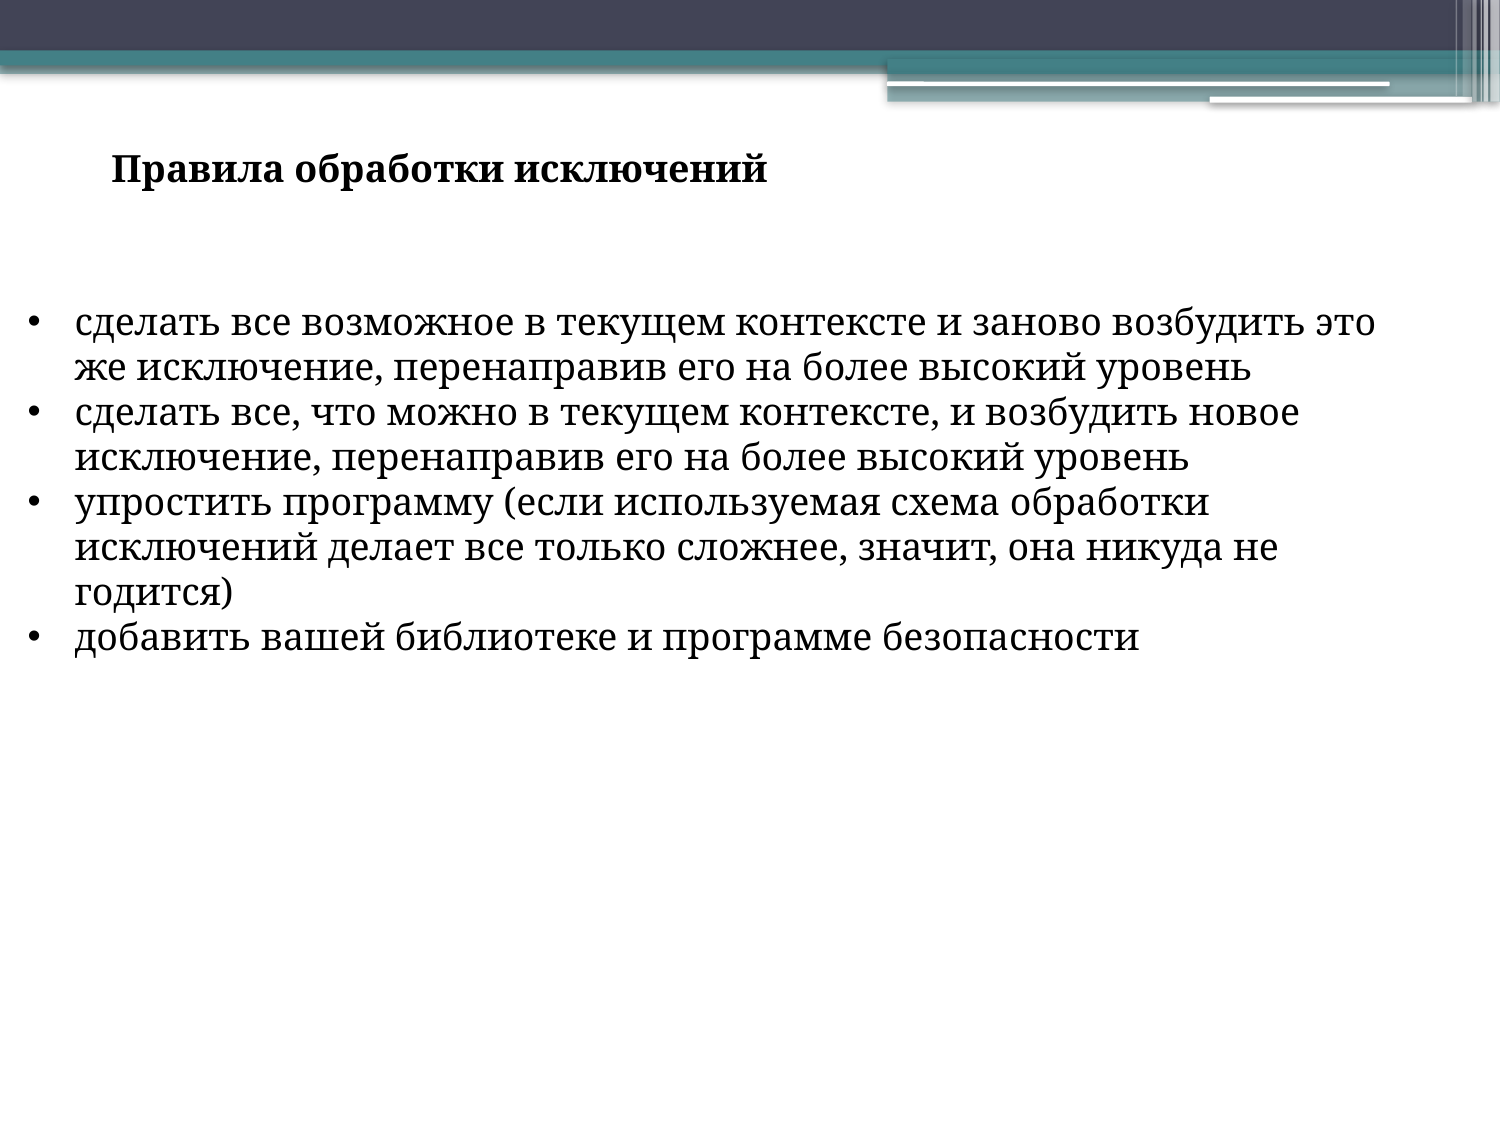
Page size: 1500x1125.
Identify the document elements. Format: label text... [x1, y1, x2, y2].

text_box сделать все возможное в текущем контексте и заново возбудить это же исключение, перенаправив его на более высокий уровень сделать все, что можно в текущем контексте, и возбудить новое исключение, перенаправив его на более высокий уровень упростить программу (если используемая схема обработки исключений делает все только сложнее, значит, она никуда не годится) добавить вашей библиотеке и программе безопасности [12, 290, 1453, 666]
text_box Правила обработки исключений [96, 137, 784, 198]
